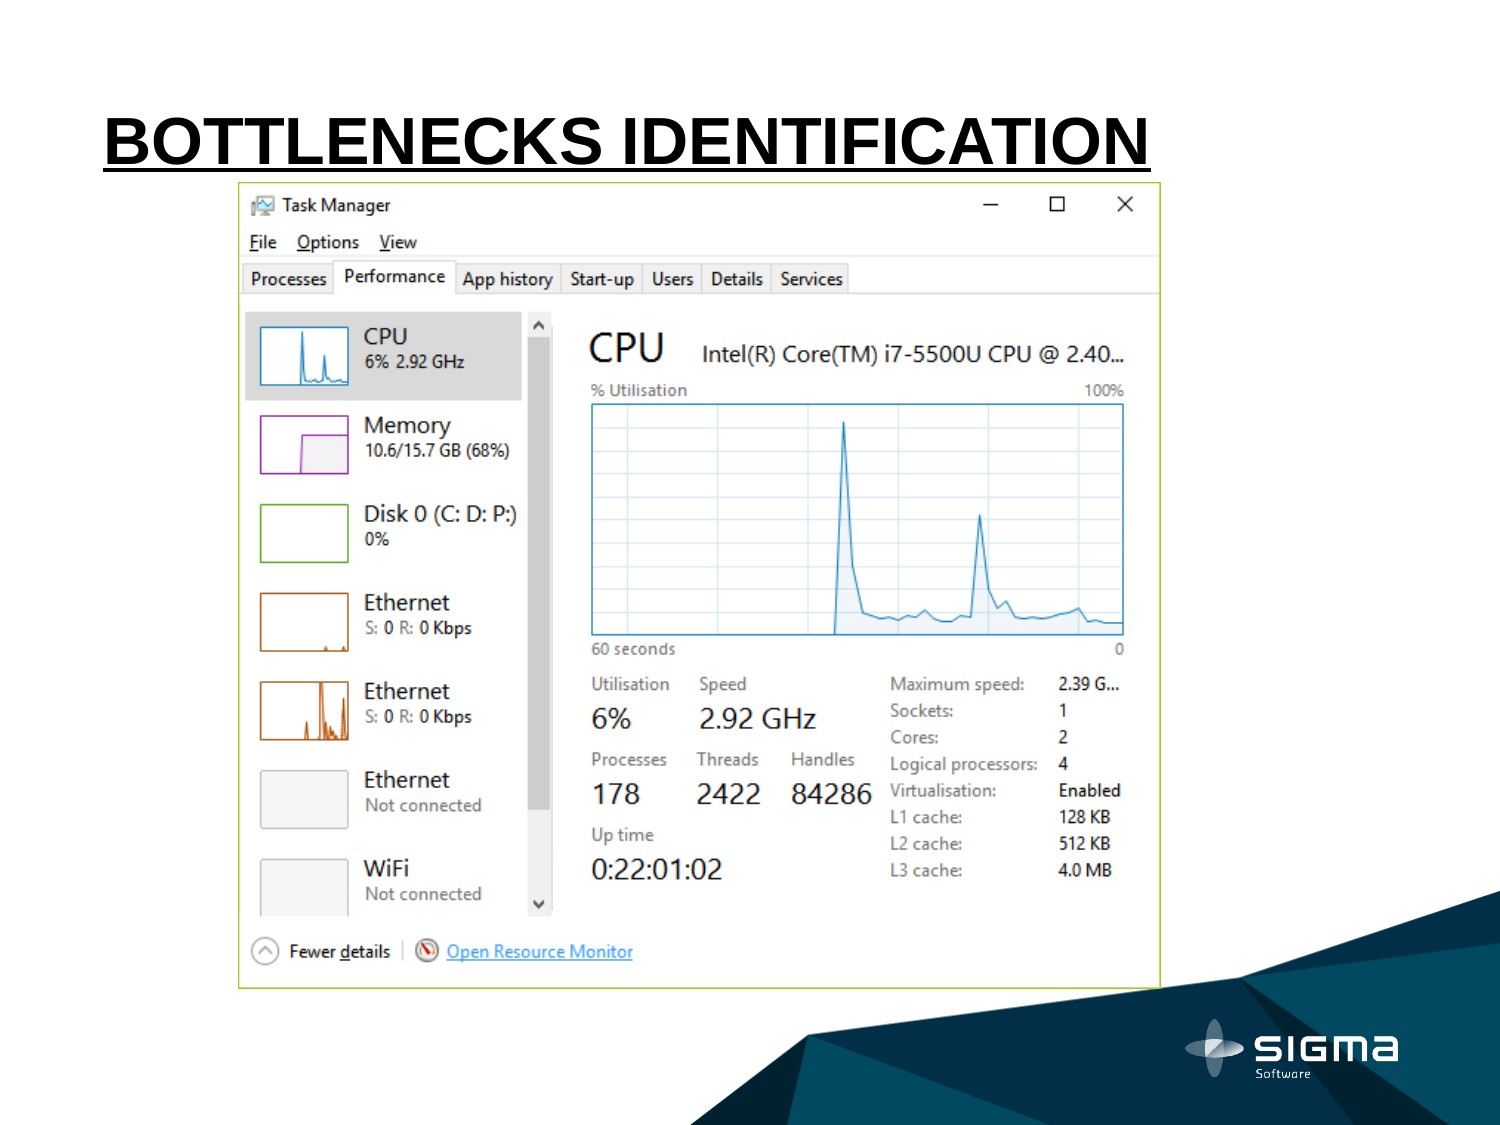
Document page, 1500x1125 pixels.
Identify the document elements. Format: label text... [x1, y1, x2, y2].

picture [1255, 1037, 1281, 1061]
picture [1250, 988, 1445, 1125]
picture [1186, 1020, 1243, 1077]
picture [1373, 1037, 1397, 1061]
picture [238, 182, 1496, 1125]
title BOTTLENECKS IDENTIFICATION [103, 82, 1400, 171]
